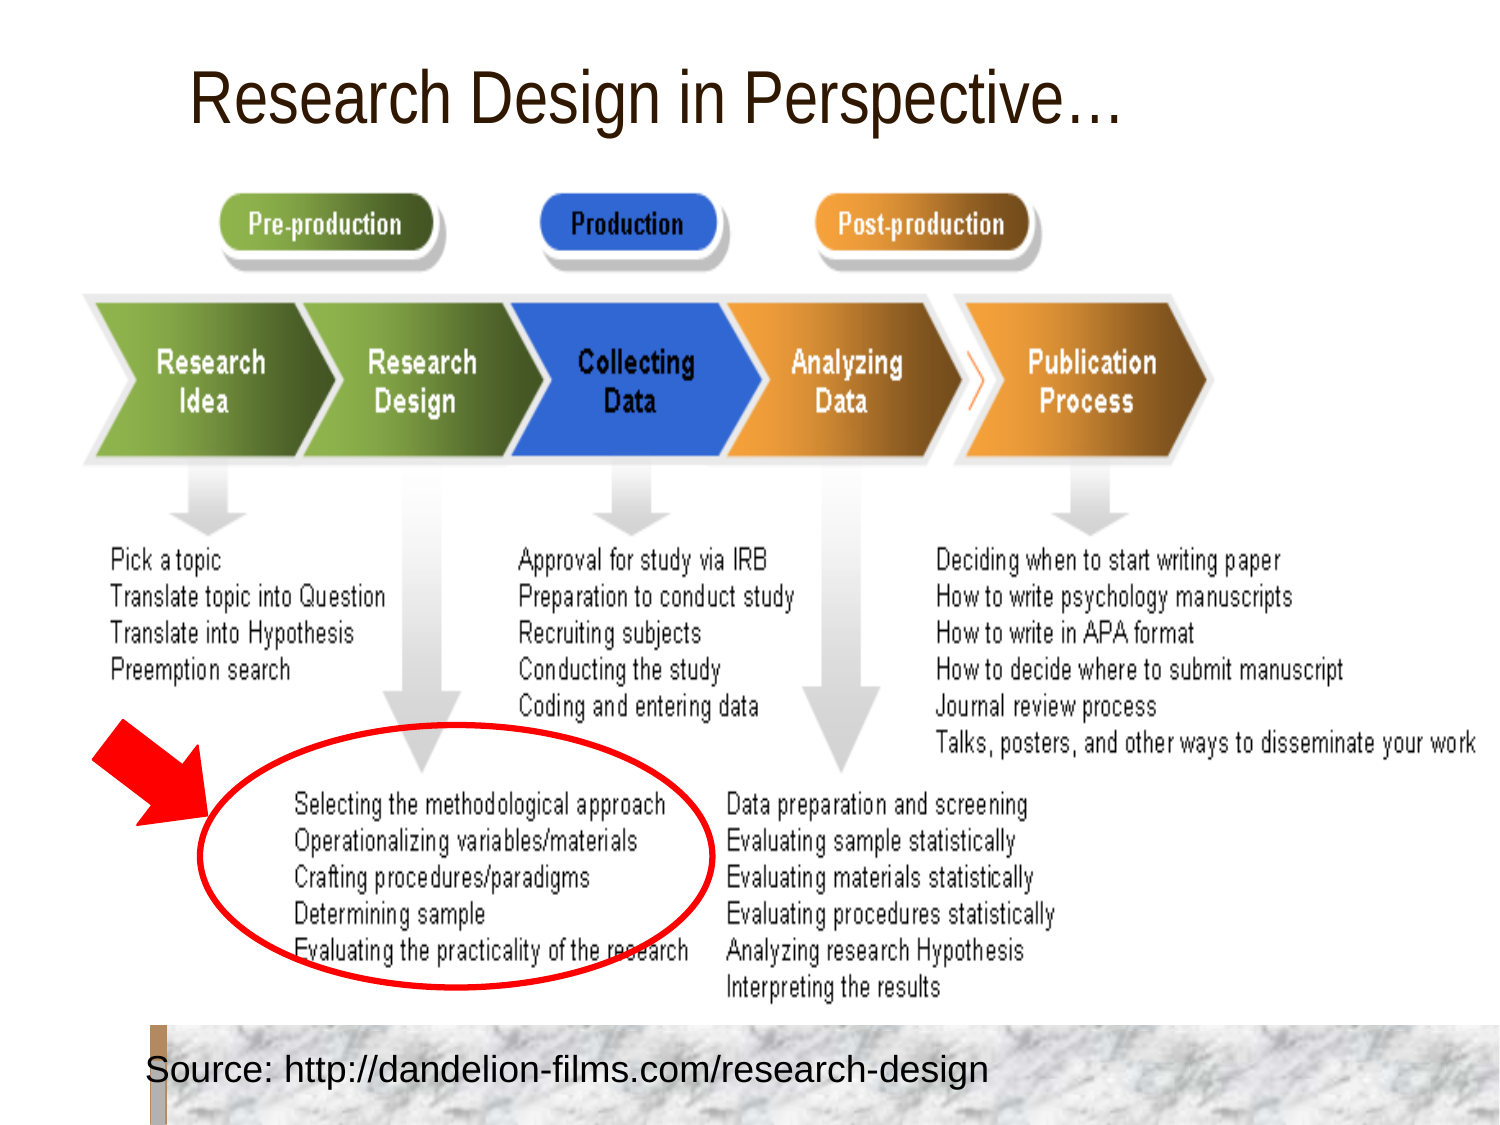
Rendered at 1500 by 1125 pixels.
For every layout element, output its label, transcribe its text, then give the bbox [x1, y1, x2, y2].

text_box Source: http://dandelion-films.com/research-design [130, 1037, 1005, 1098]
title Research Design in Perspective… [174, 24, 1363, 160]
picture [65, 162, 1500, 1125]
